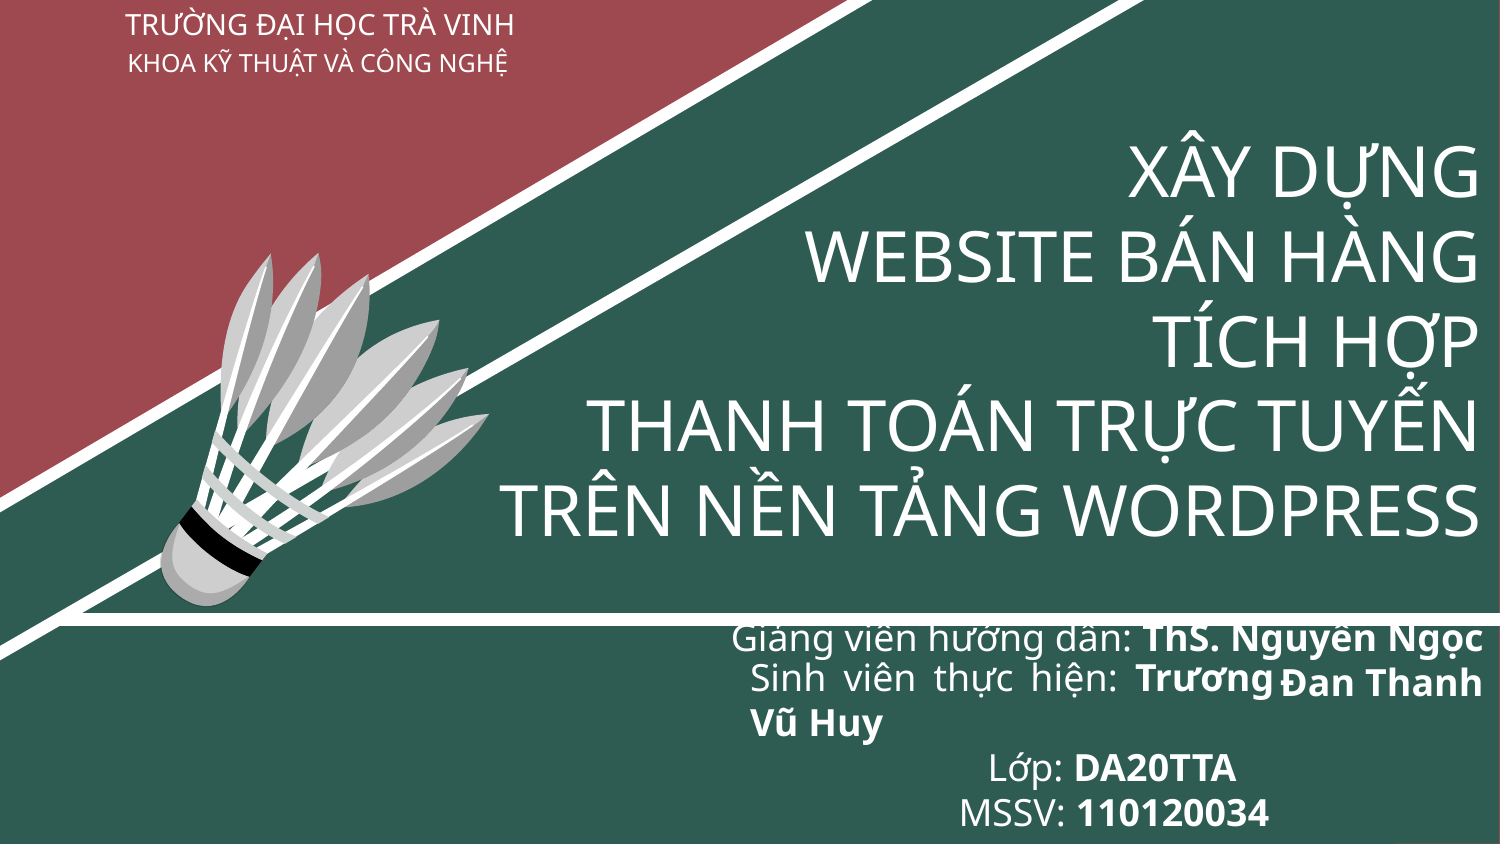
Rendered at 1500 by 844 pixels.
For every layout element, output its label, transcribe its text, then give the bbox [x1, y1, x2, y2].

subtitle Sinh viên thực hiện: Trương Vũ Huy Lớp: DA20TTA MSSV: 110120034 [750, 692, 1275, 809]
text_box KHOA KỸ THUẬT VÀ CÔNG NGHỆ [127, 26, 555, 98]
text_box Giảng viên hướng dẫn: ThS. Nguyễn Ngọc Đan Thanh [707, 626, 1484, 692]
text_box TRƯỜNG ĐẠI HỌC TRÀ VINH [125, 0, 533, 51]
title XÂY DỰNG WEBSITE BÁN HÀNG TÍCH HỢP THANH TOÁN TRỰC TUYẾN TRÊN NỀN TẢNG WORDPRESS [226, 87, 1500, 590]
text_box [139, 252, 490, 608]
